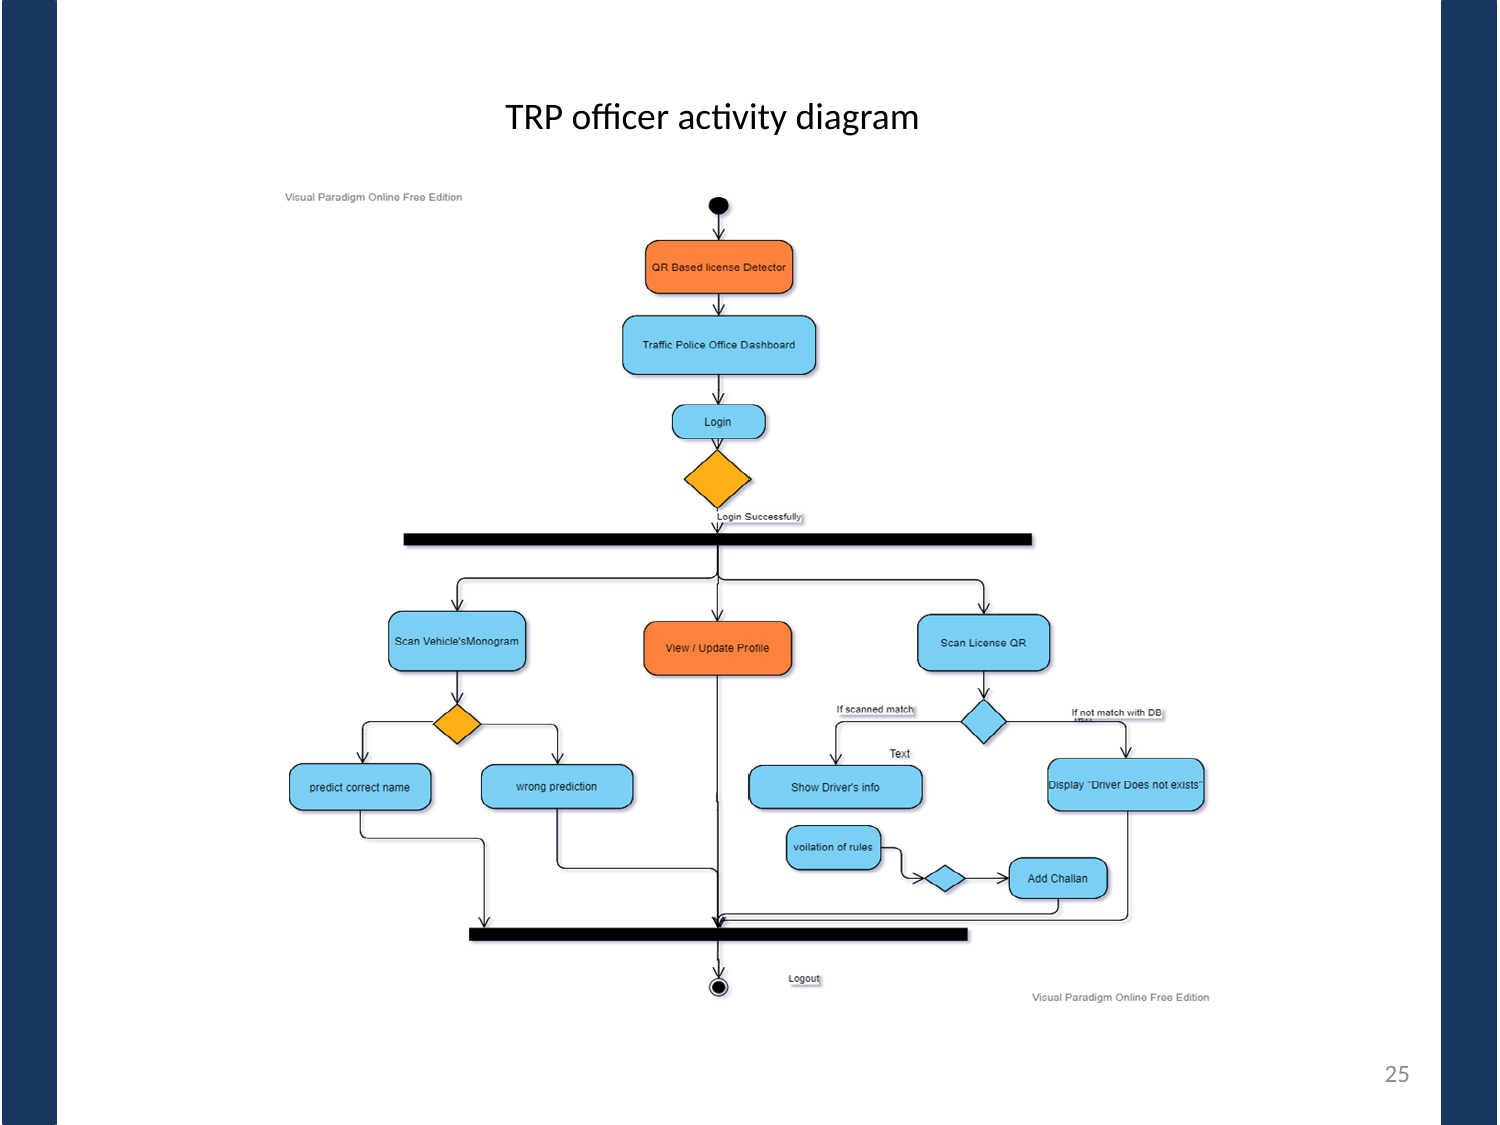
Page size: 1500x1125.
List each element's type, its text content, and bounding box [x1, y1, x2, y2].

picture [279, 187, 1221, 1011]
picture [1441, 0, 1497, 1125]
picture [2, 0, 57, 1125]
slide_number 26 [1074, 1042, 1425, 1103]
text_box TRP officer activity diagram [490, 84, 936, 145]
